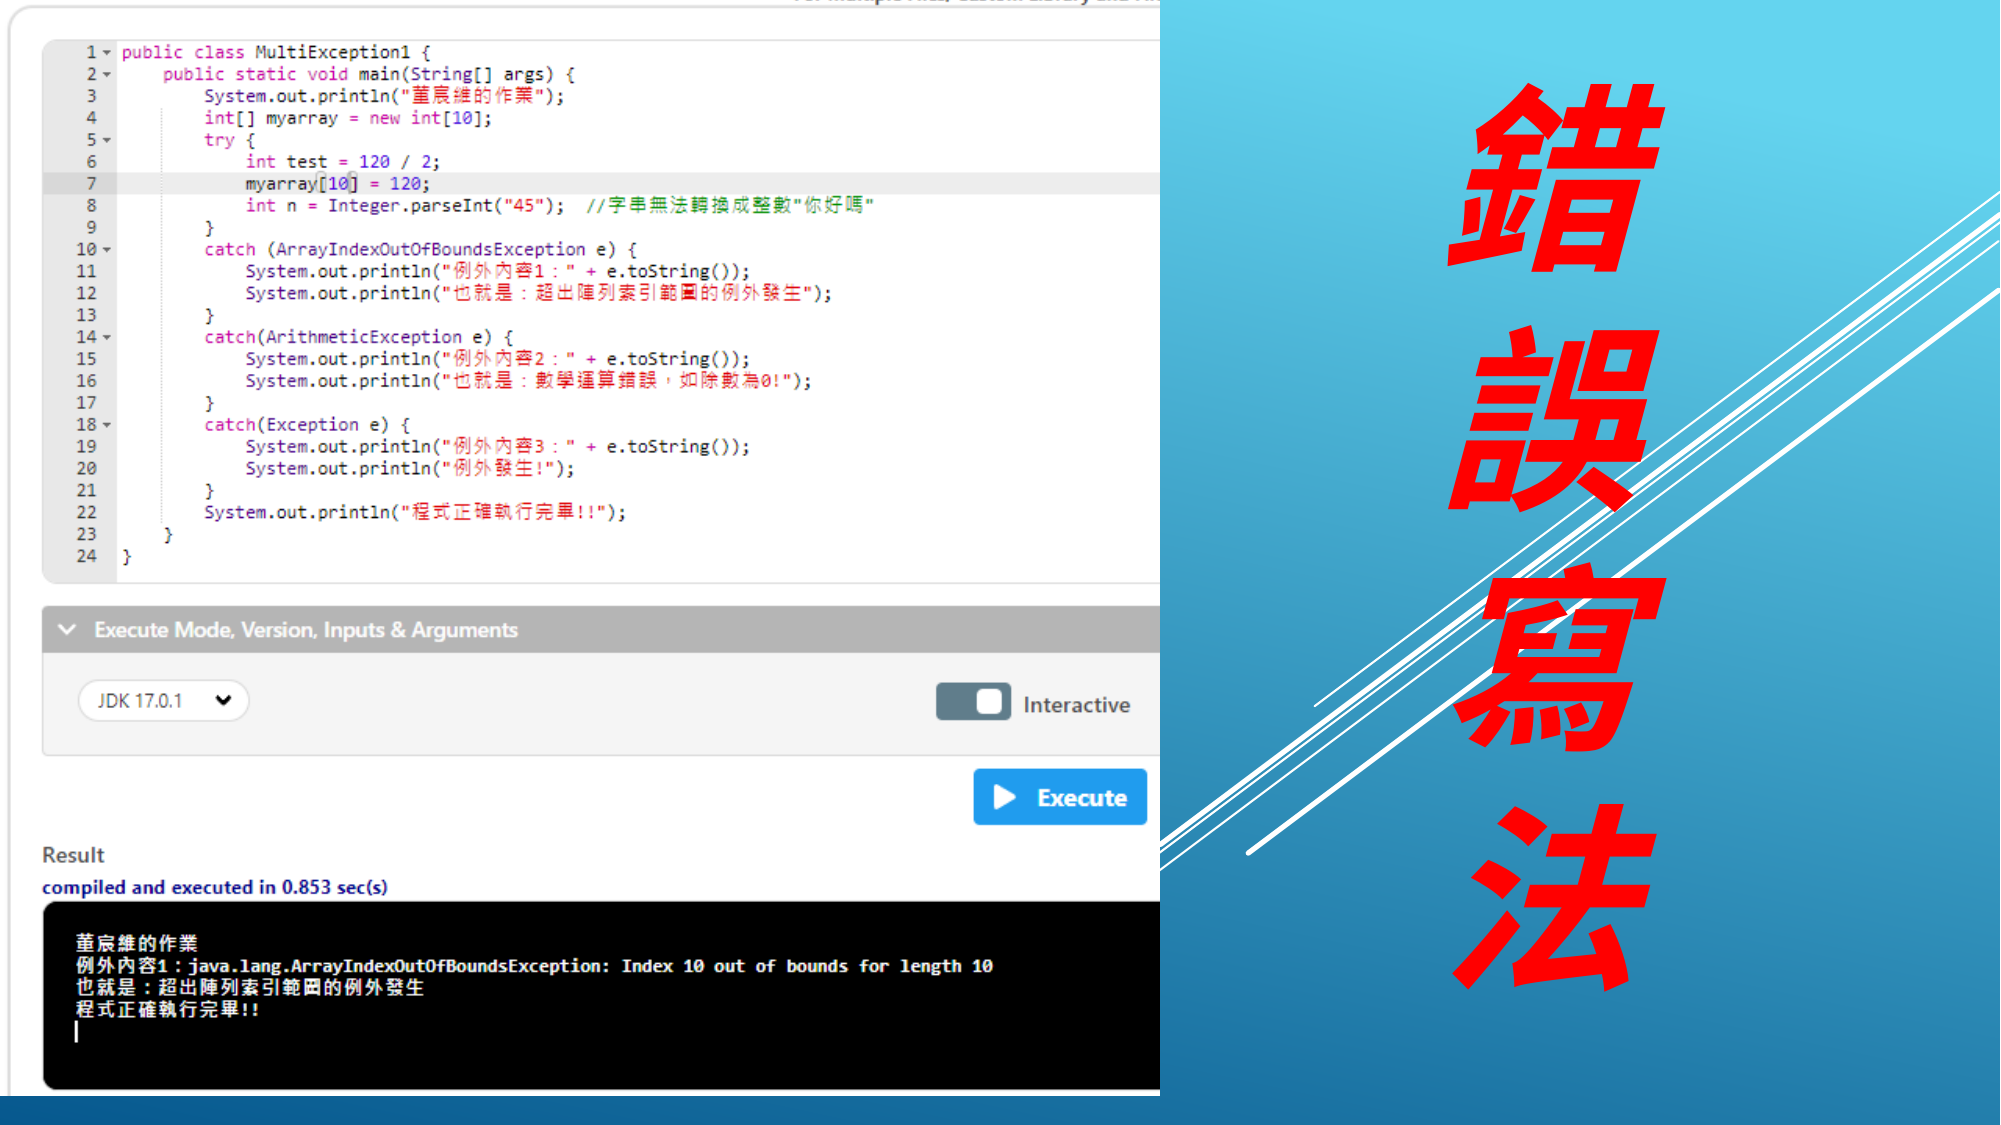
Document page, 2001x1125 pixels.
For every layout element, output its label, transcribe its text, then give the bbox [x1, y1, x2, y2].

picture [0, 0, 1160, 1096]
text_box 錯誤寫法 [1423, 46, 1684, 1022]
